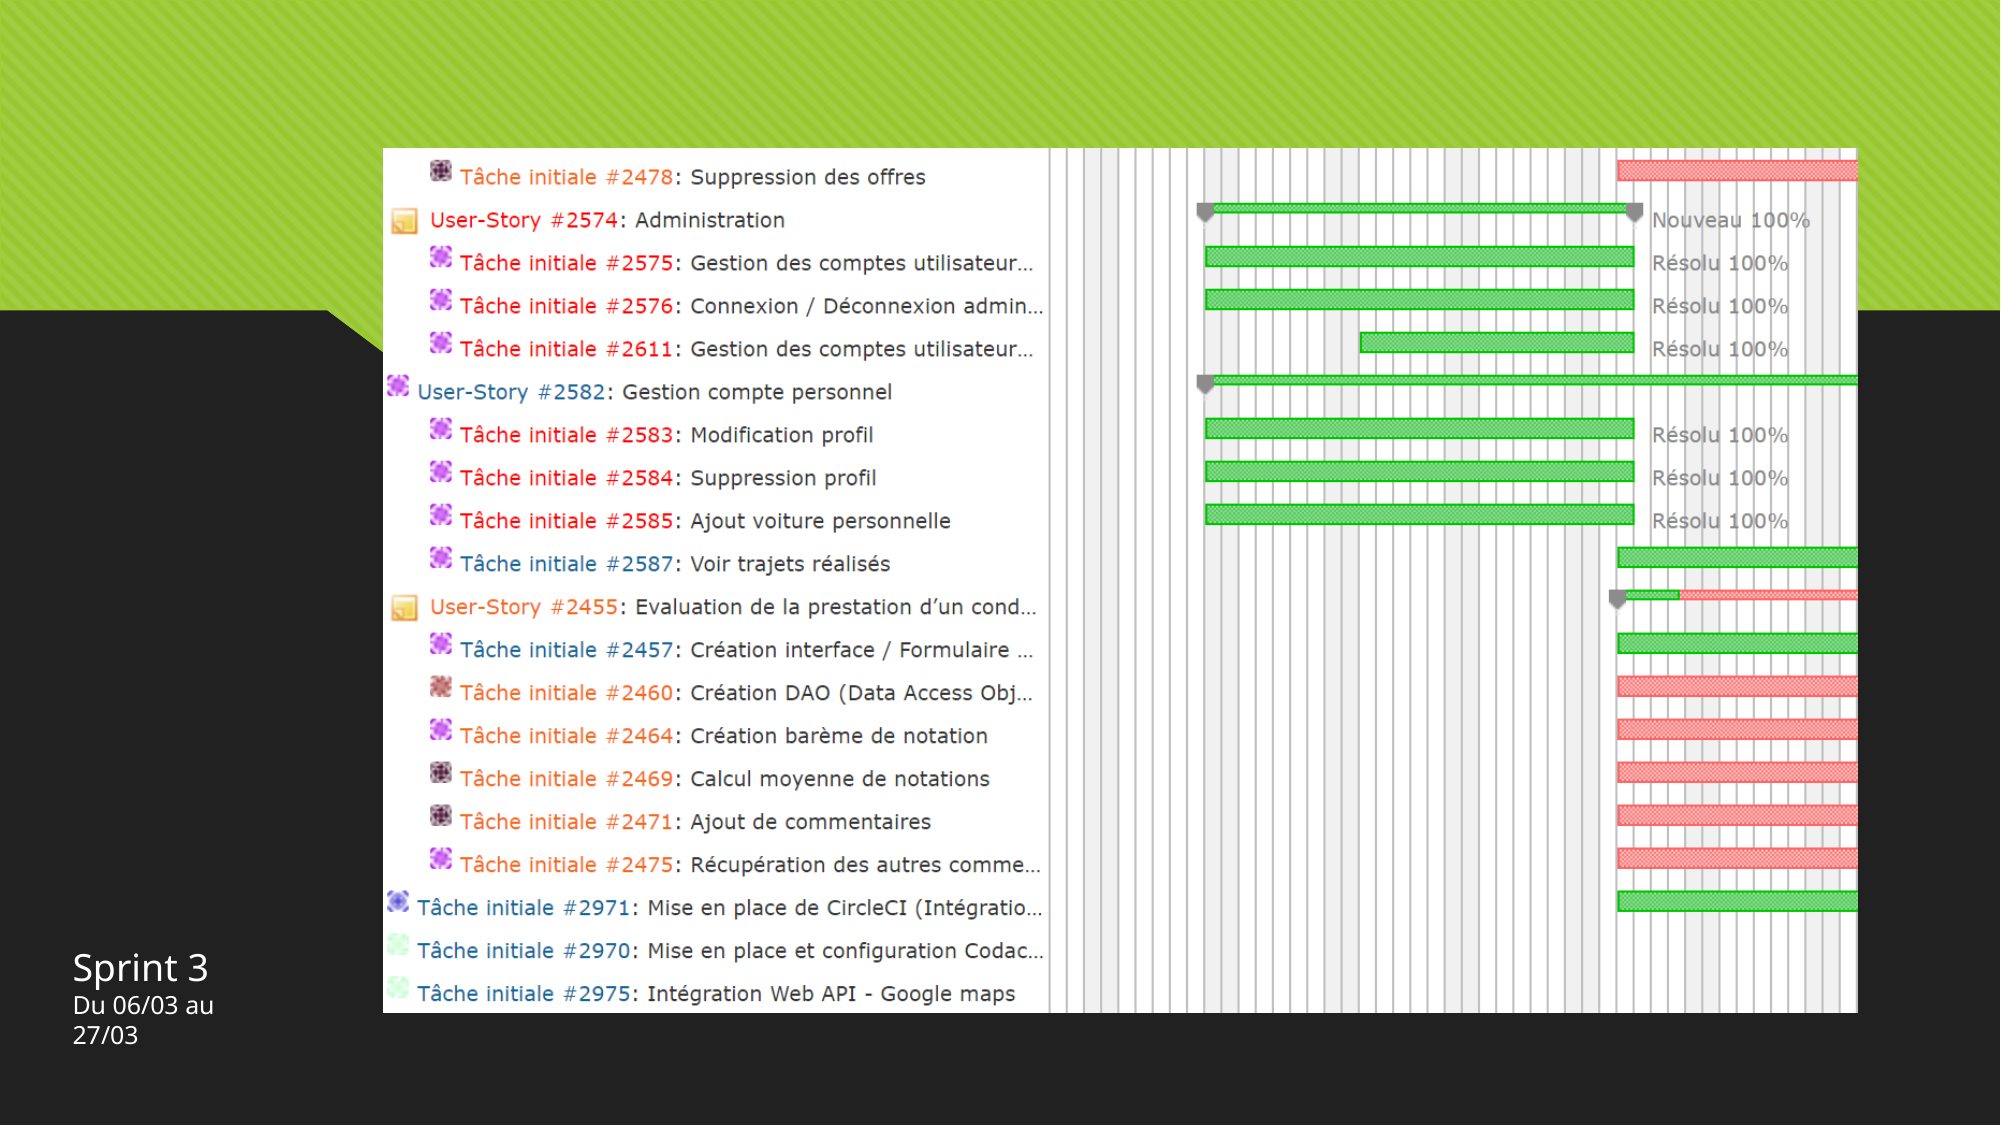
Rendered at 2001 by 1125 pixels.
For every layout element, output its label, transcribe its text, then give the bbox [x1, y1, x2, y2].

picture [382, 148, 1859, 1014]
text_box Sprint 3 Du 06/03 au 27/03 [57, 936, 329, 1057]
